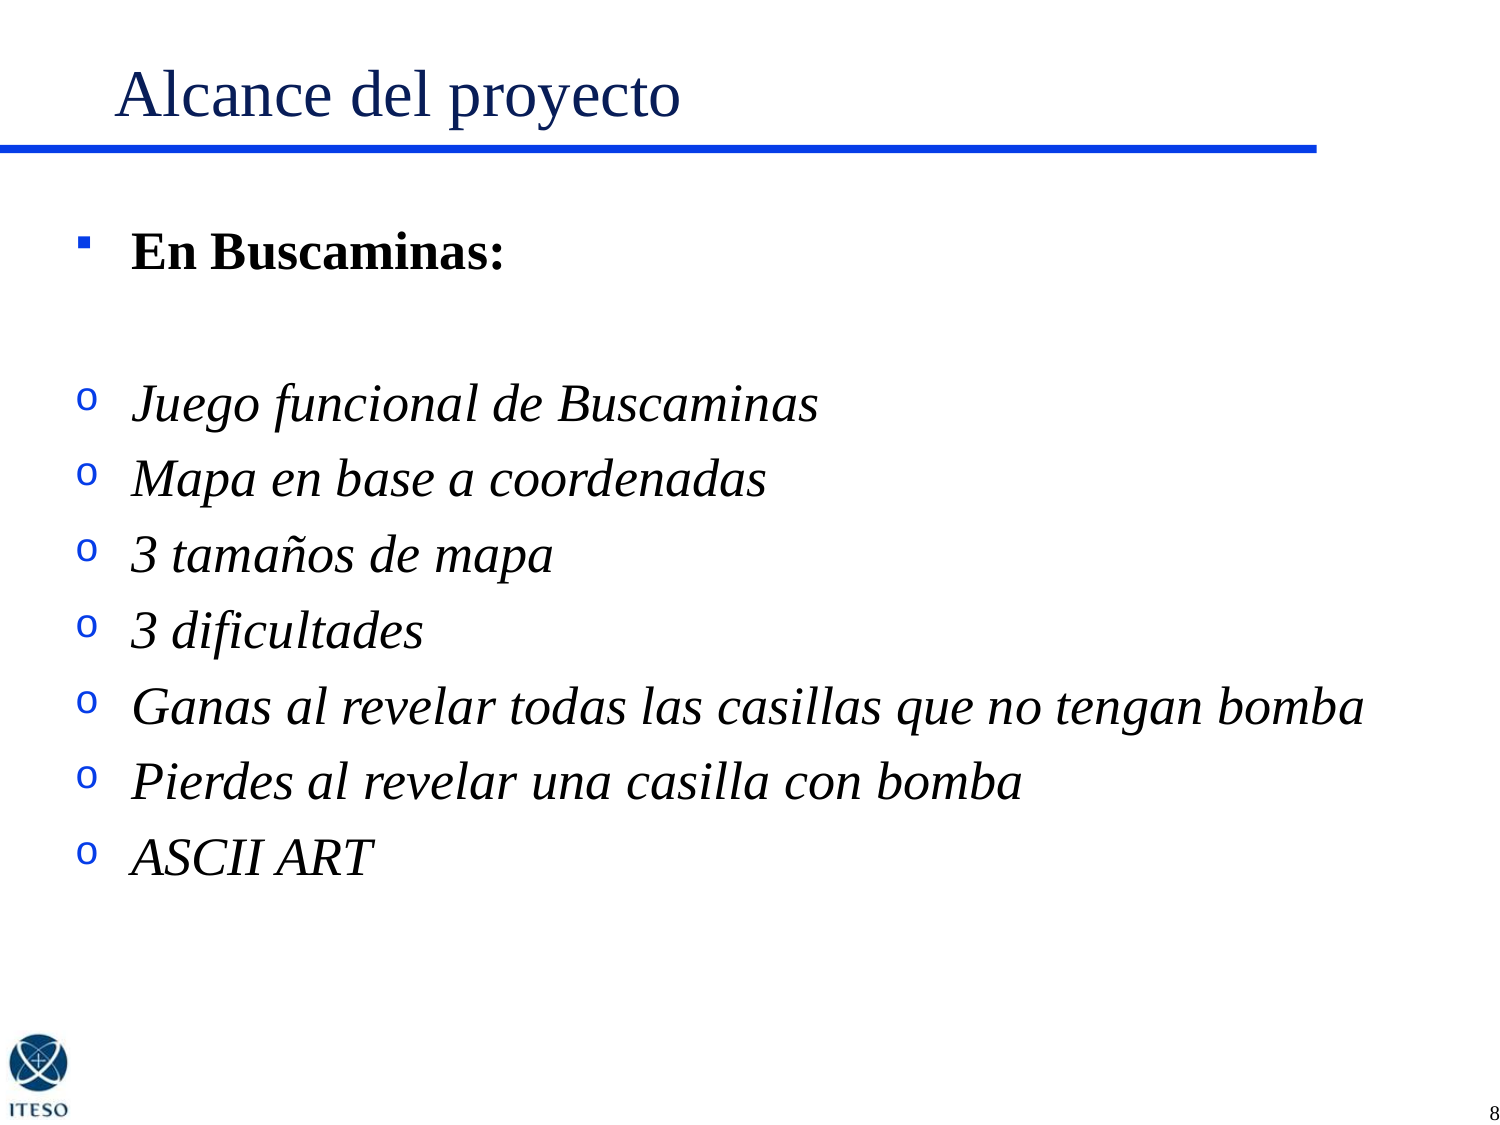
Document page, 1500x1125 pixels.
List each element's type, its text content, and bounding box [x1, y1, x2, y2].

picture [5, 1030, 71, 1120]
list En Buscaminas: Juego funcional de Buscaminas Mapa en base a coordenadas 3 tamaños de mapa 3 dificultades Ganas al revelar todas las casillas que no tengan bomba Pierdes al revelar una casilla con bomba ASCII ART [40, 207, 1460, 998]
title Alcance del proyecto [99, 30, 1436, 138]
